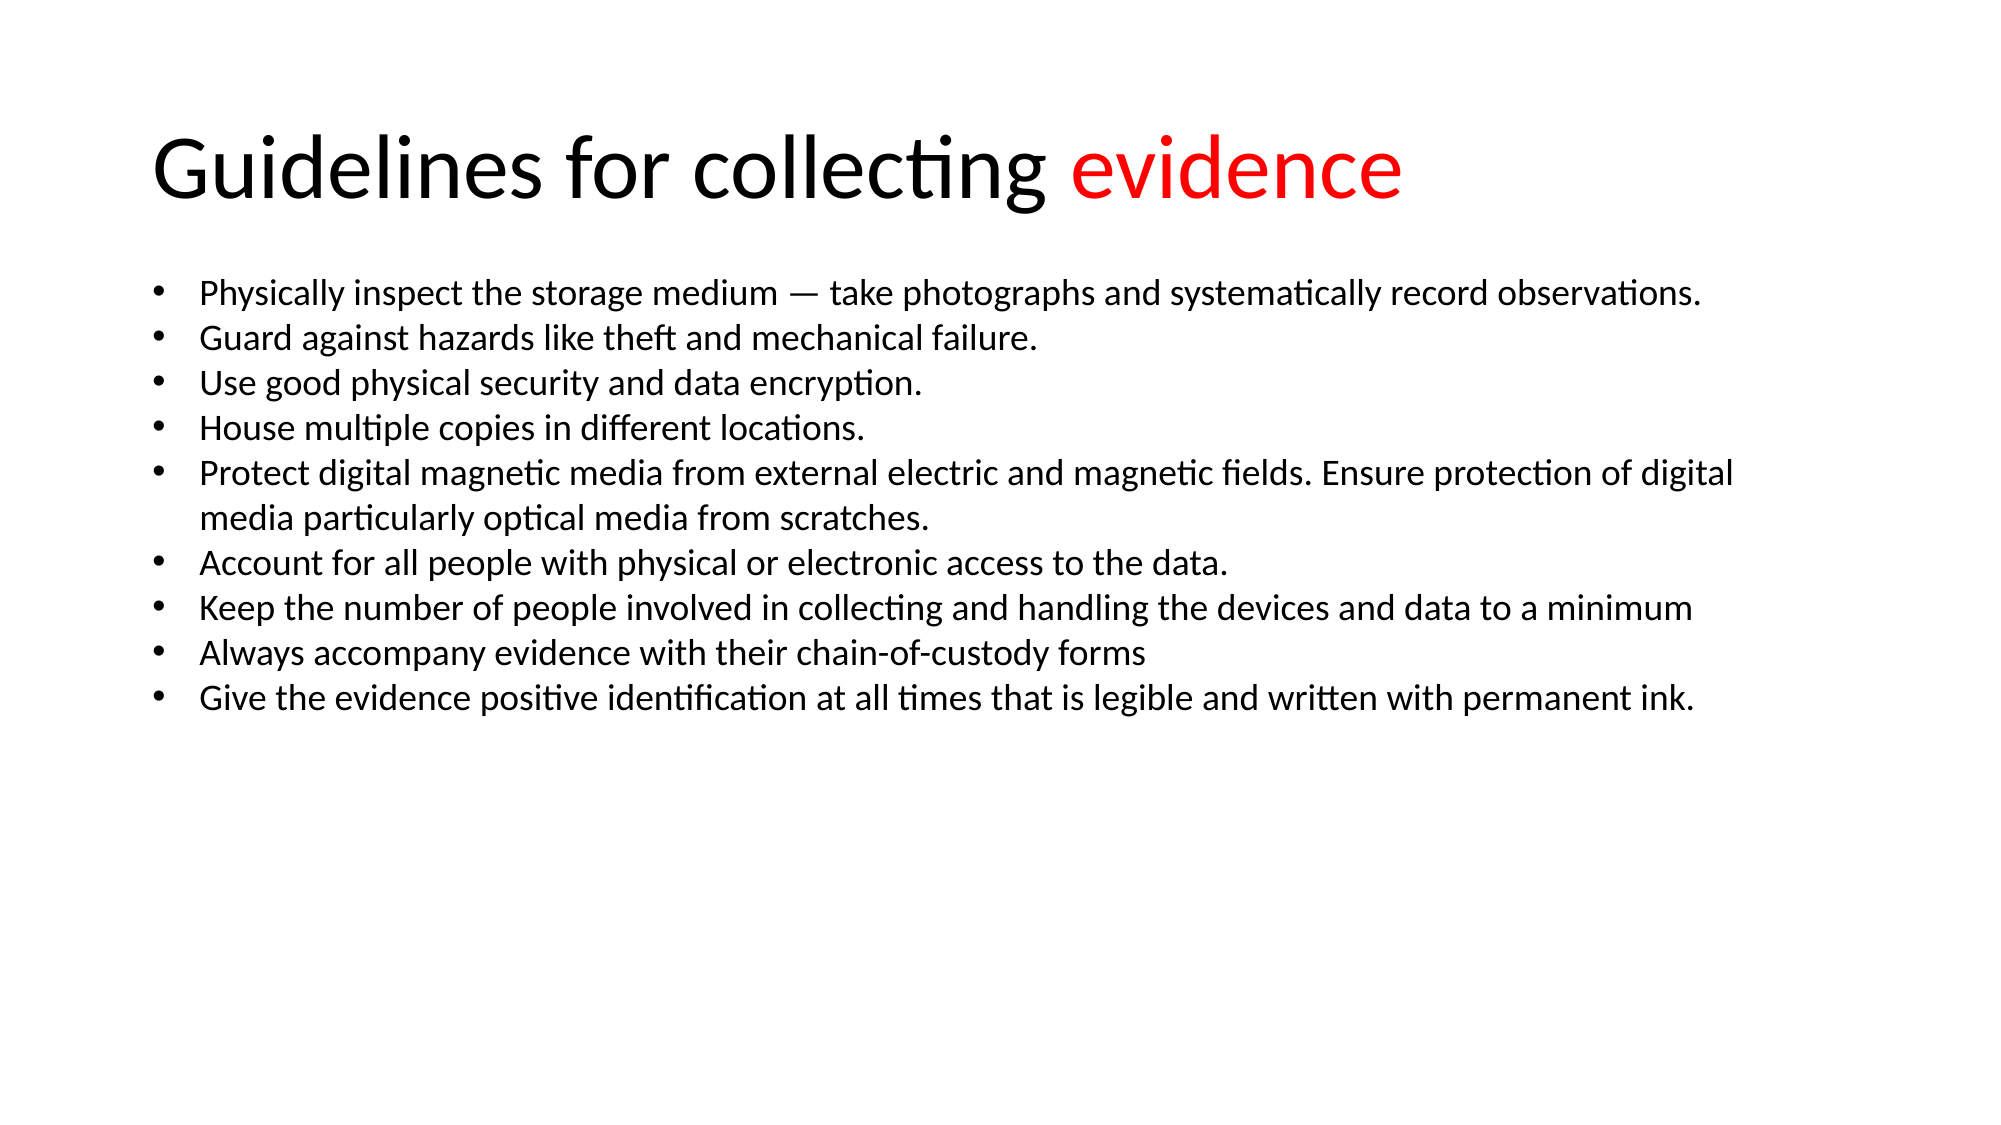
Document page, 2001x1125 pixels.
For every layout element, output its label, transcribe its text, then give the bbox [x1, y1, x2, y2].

text_box Physically inspect the storage medium — take photographs and systematically record observations. Guard against hazards like theft and mechanical failure. Use good physical security and data encryption. House multiple copies in different locations. Protect digital magnetic media from external electric and magnetic fields. Ensure protection of digital media particularly optical media from scratches. Account for all people with physical or electronic access to the data. Keep the number of people involved in collecting and handling the devices and data to a minimum Always accompany evidence with their chain-of-custody forms Give the evidence positive identification at all times that is legible and written with permanent ink. [137, 260, 1754, 771]
title Guidelines for collecting evidence [137, 59, 1863, 278]
